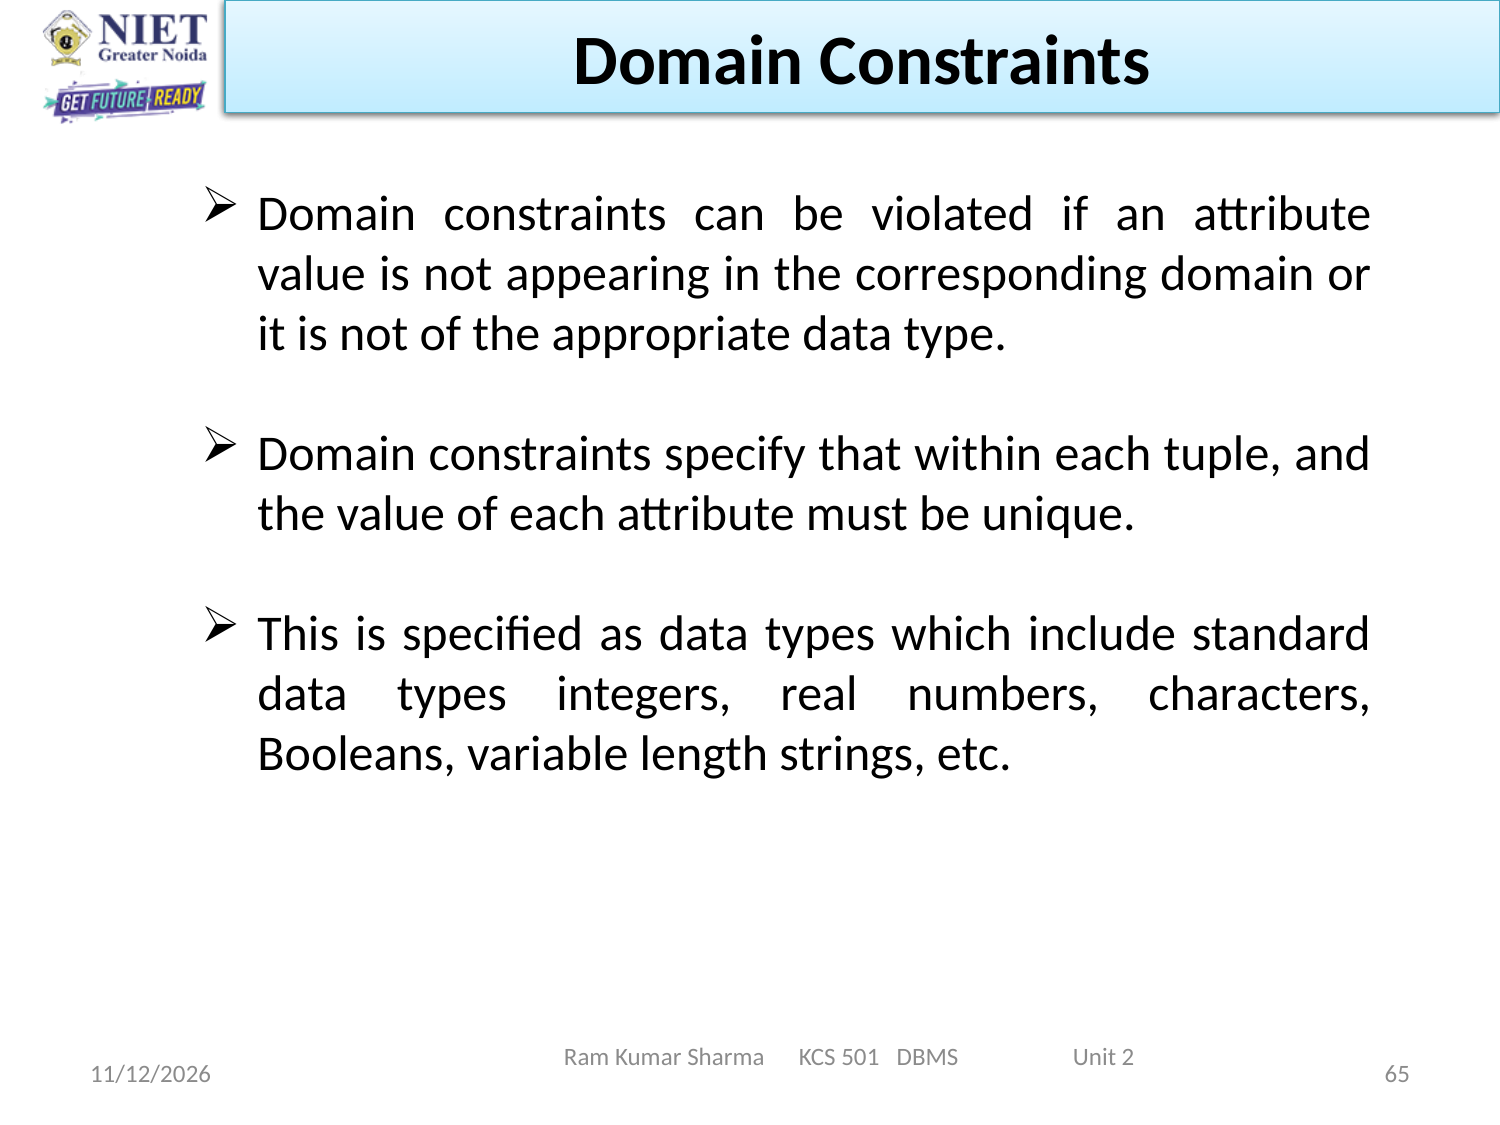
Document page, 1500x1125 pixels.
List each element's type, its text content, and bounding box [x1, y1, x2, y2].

text_box Domain Constraints [224, 0, 1500, 113]
picture [5, 0, 244, 134]
text_box Domain constraints can be violated if an attribute value is not appearing in the corresponding domain or it is not of the appropriate data type. Domain constraints specify that within each tuple, and the value of each attribute must be unique. This is specified as data types which include standard data types integers, real numbers, characters, Booleans, variable length strings, etc. [186, 173, 1387, 789]
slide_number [75, 1042, 425, 1103]
footer Ram Kumar Sharma KCS 501 DBMS Unit 2 [462, 1025, 1238, 1085]
slide_number 65 [1074, 1042, 1425, 1103]
